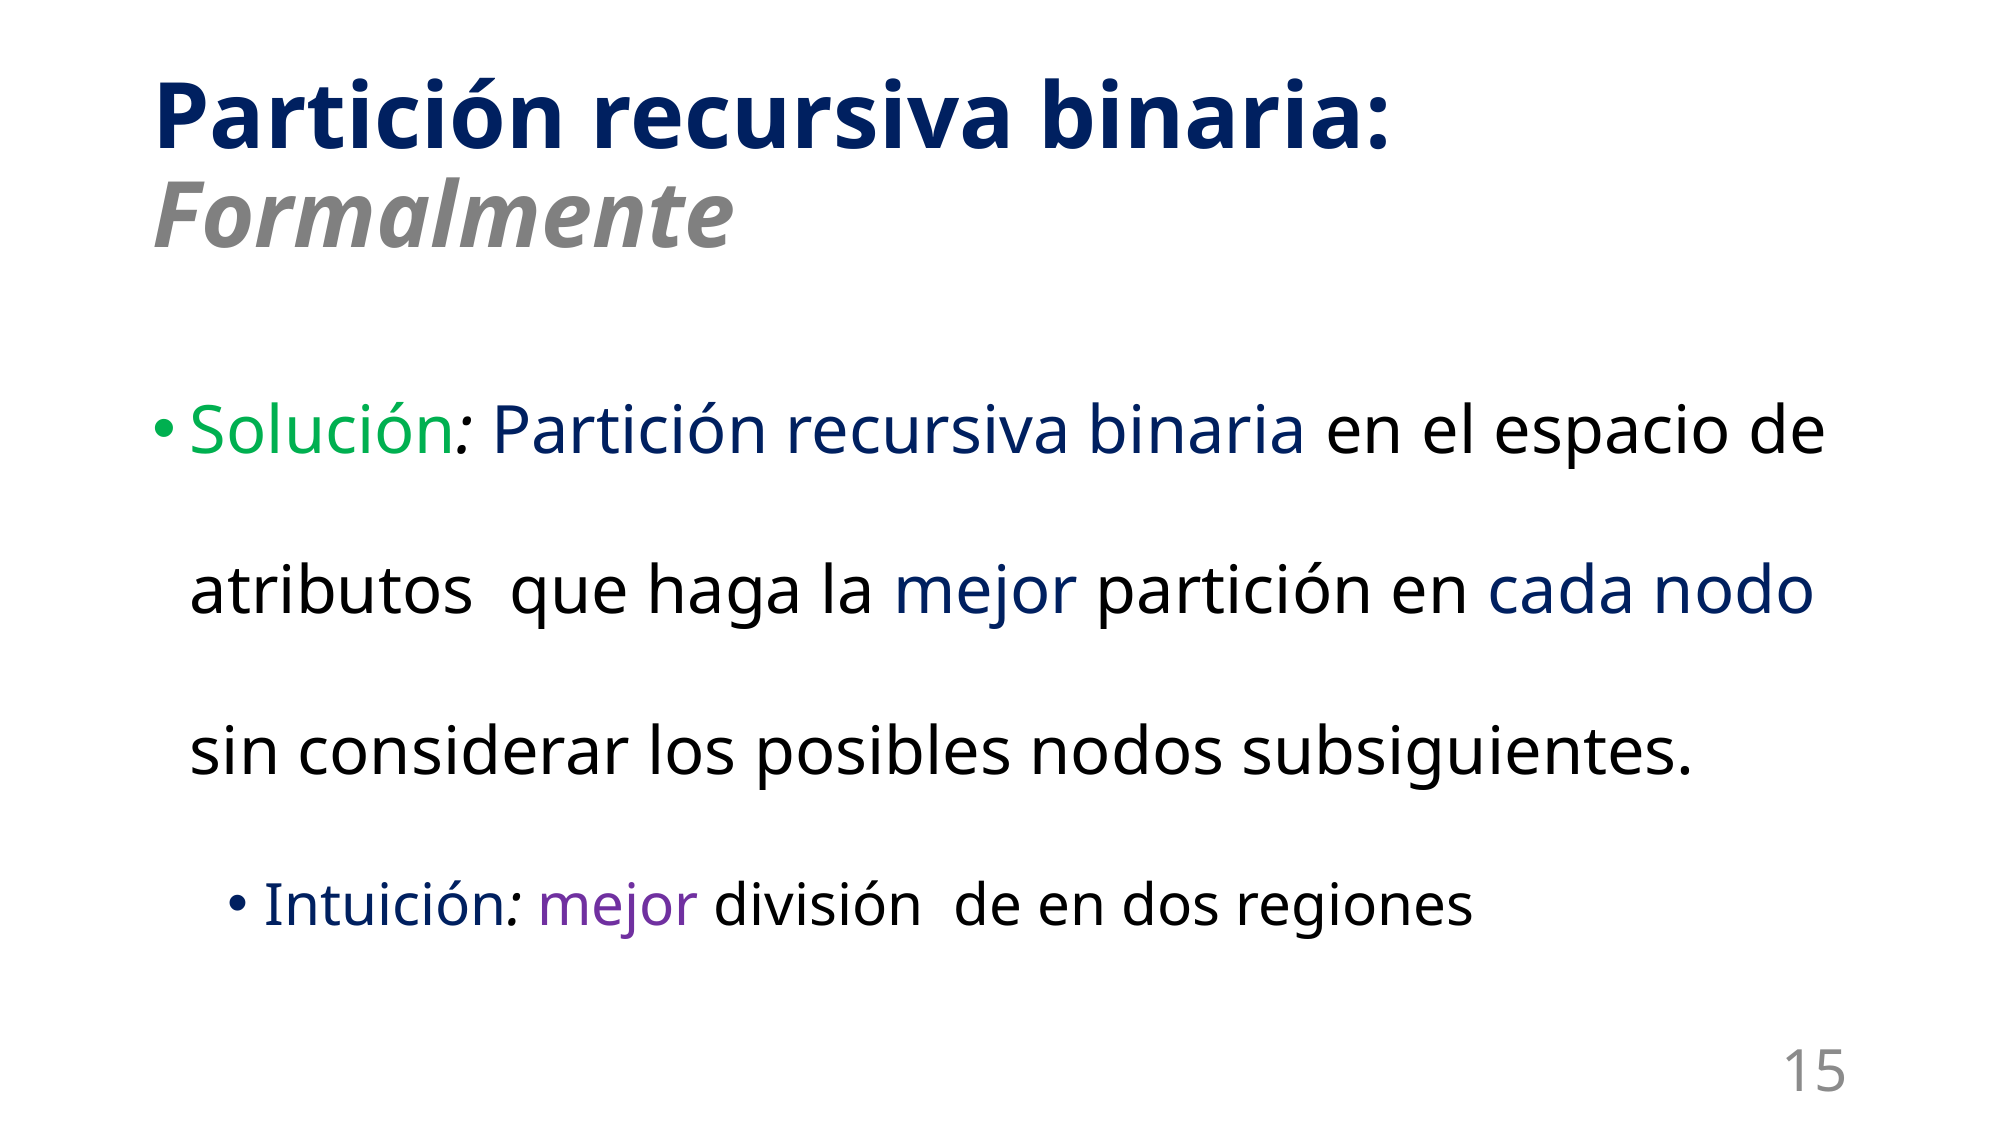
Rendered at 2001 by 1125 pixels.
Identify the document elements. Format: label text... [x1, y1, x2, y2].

slide_number 15 [1412, 1042, 1863, 1103]
title Partición recursiva binaria: Formalmente [137, 59, 1863, 278]
